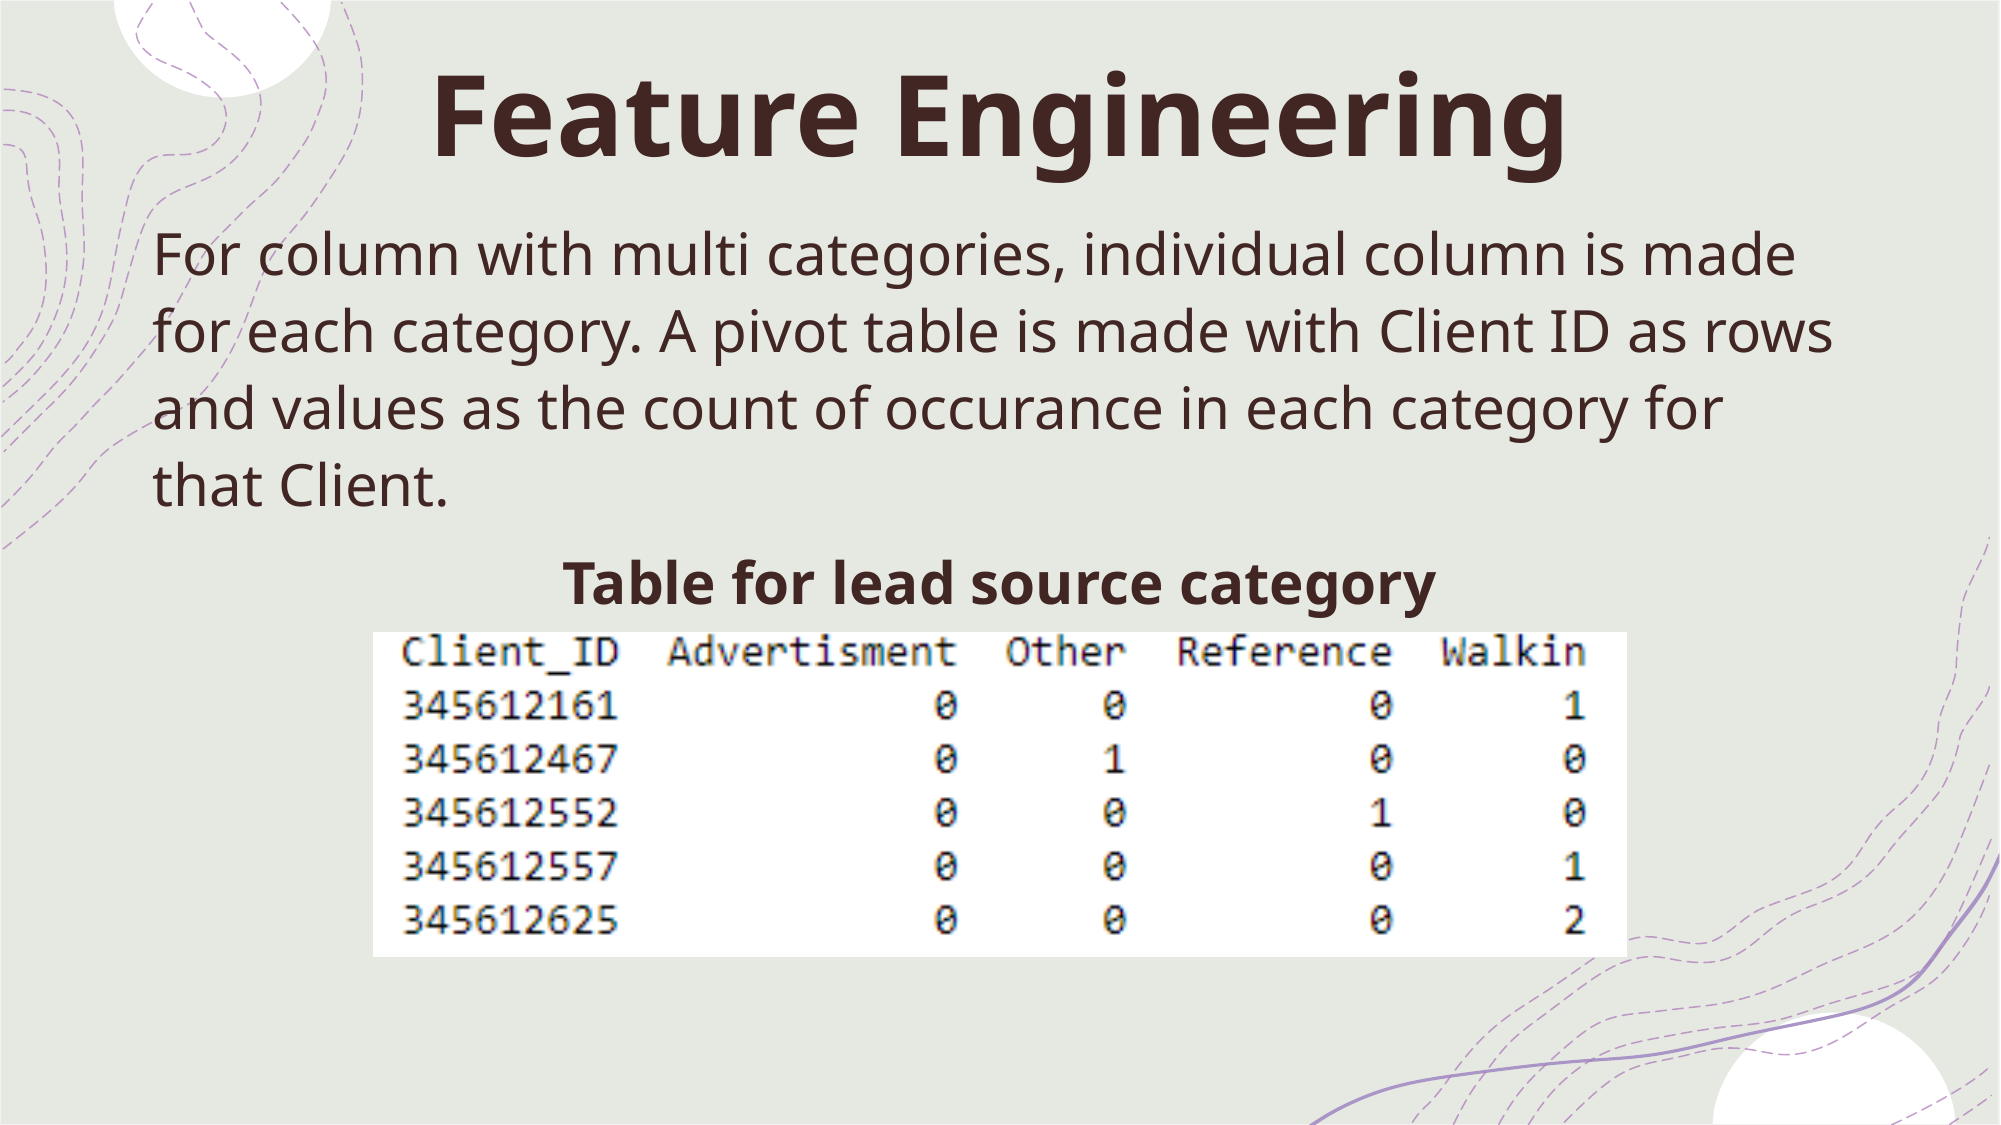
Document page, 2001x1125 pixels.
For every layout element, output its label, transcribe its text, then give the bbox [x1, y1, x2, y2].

title Feature Engineering [137, 36, 1863, 187]
list For column with multi categories, individual column is made for each category. A pivot table is made with Client ID as rows and values as the count of occurance in each category for that Client. Table for lead source category [137, 203, 1863, 1014]
picture [373, 632, 1627, 957]
